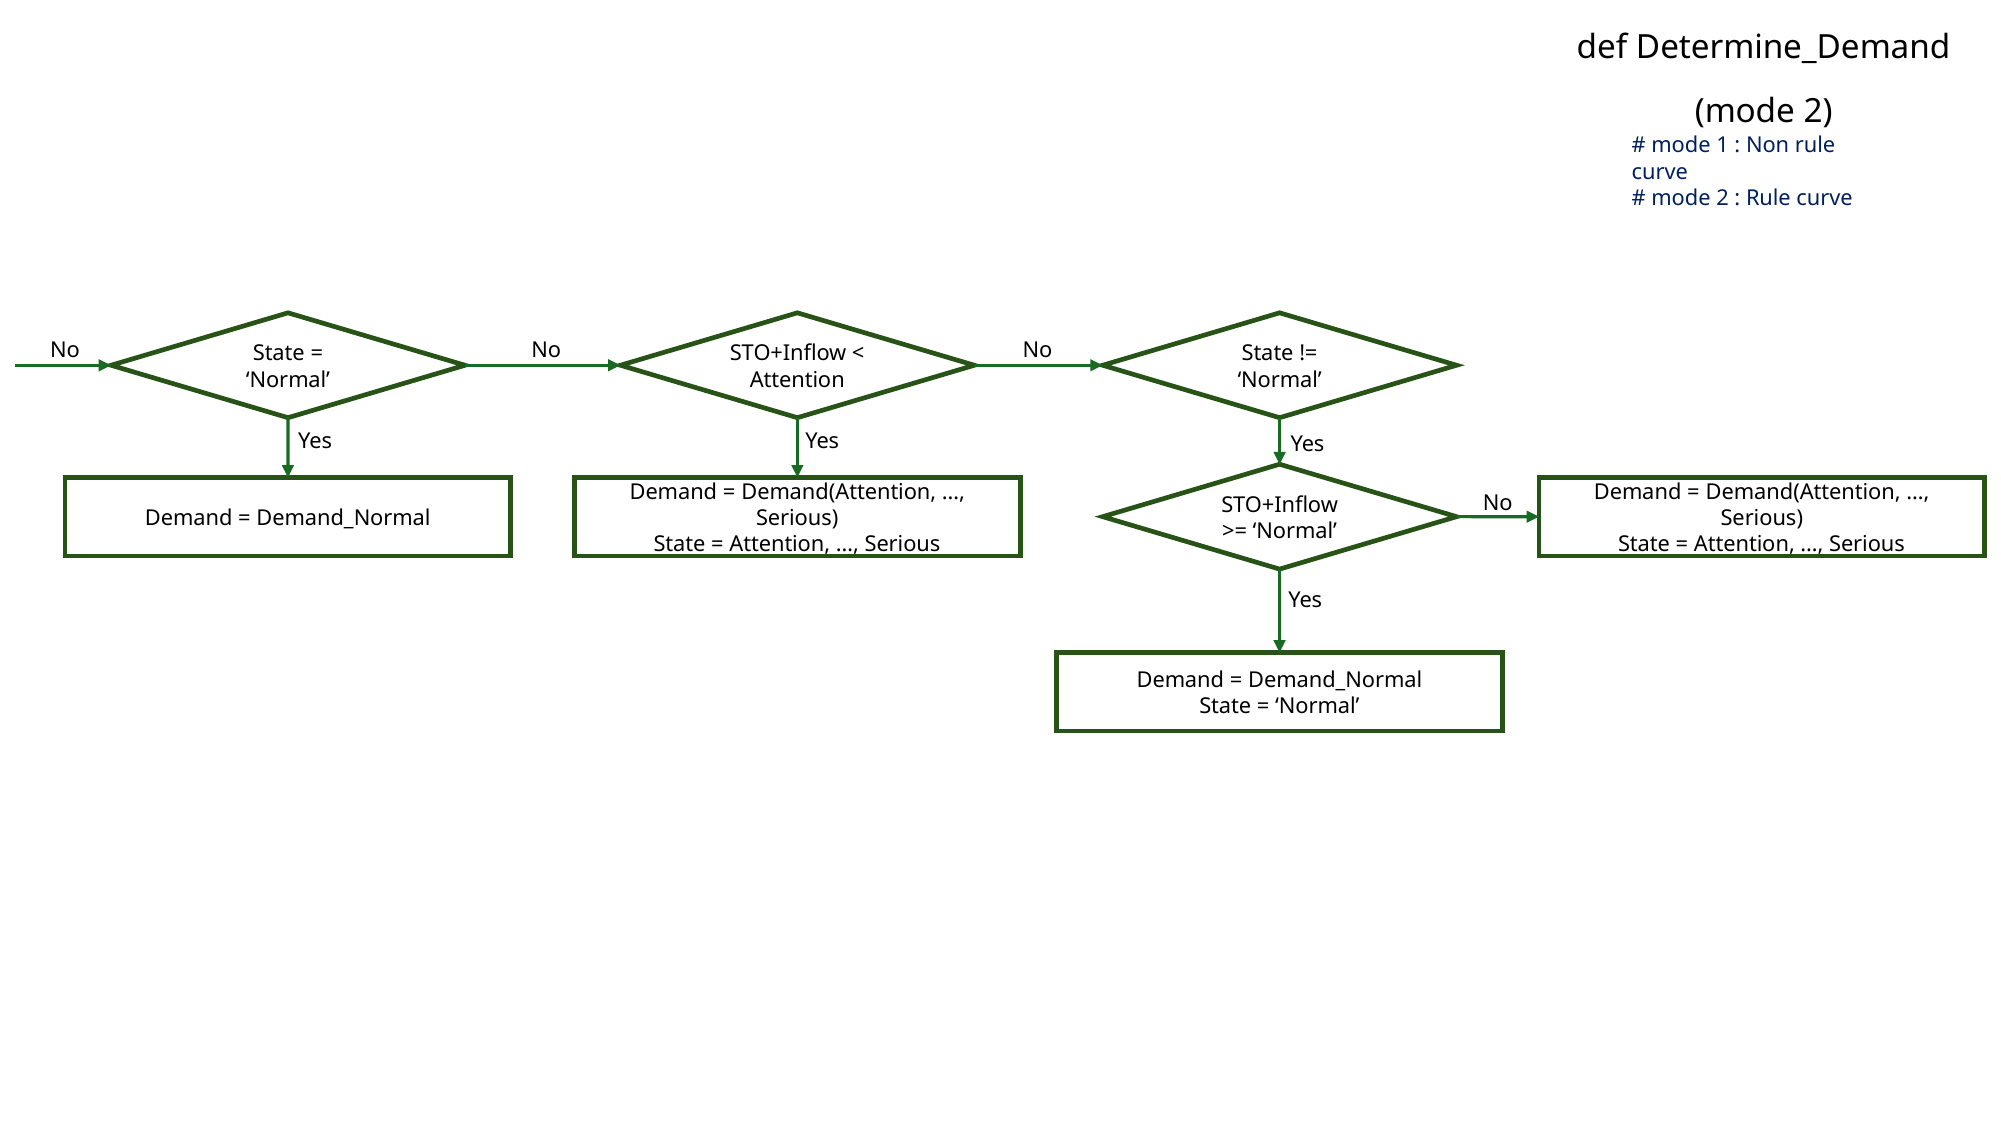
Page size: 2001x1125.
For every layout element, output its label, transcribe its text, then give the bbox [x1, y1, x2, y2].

text_box (mode 2) [1549, 68, 1978, 150]
text_box # mode 1 : Non rule curve # mode 2 : Rule curve [1615, 150, 1912, 211]
text_box No [4, 330, 14, 367]
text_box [14, 312, 1986, 732]
text_box def Determine_Demand [1549, 5, 1978, 68]
